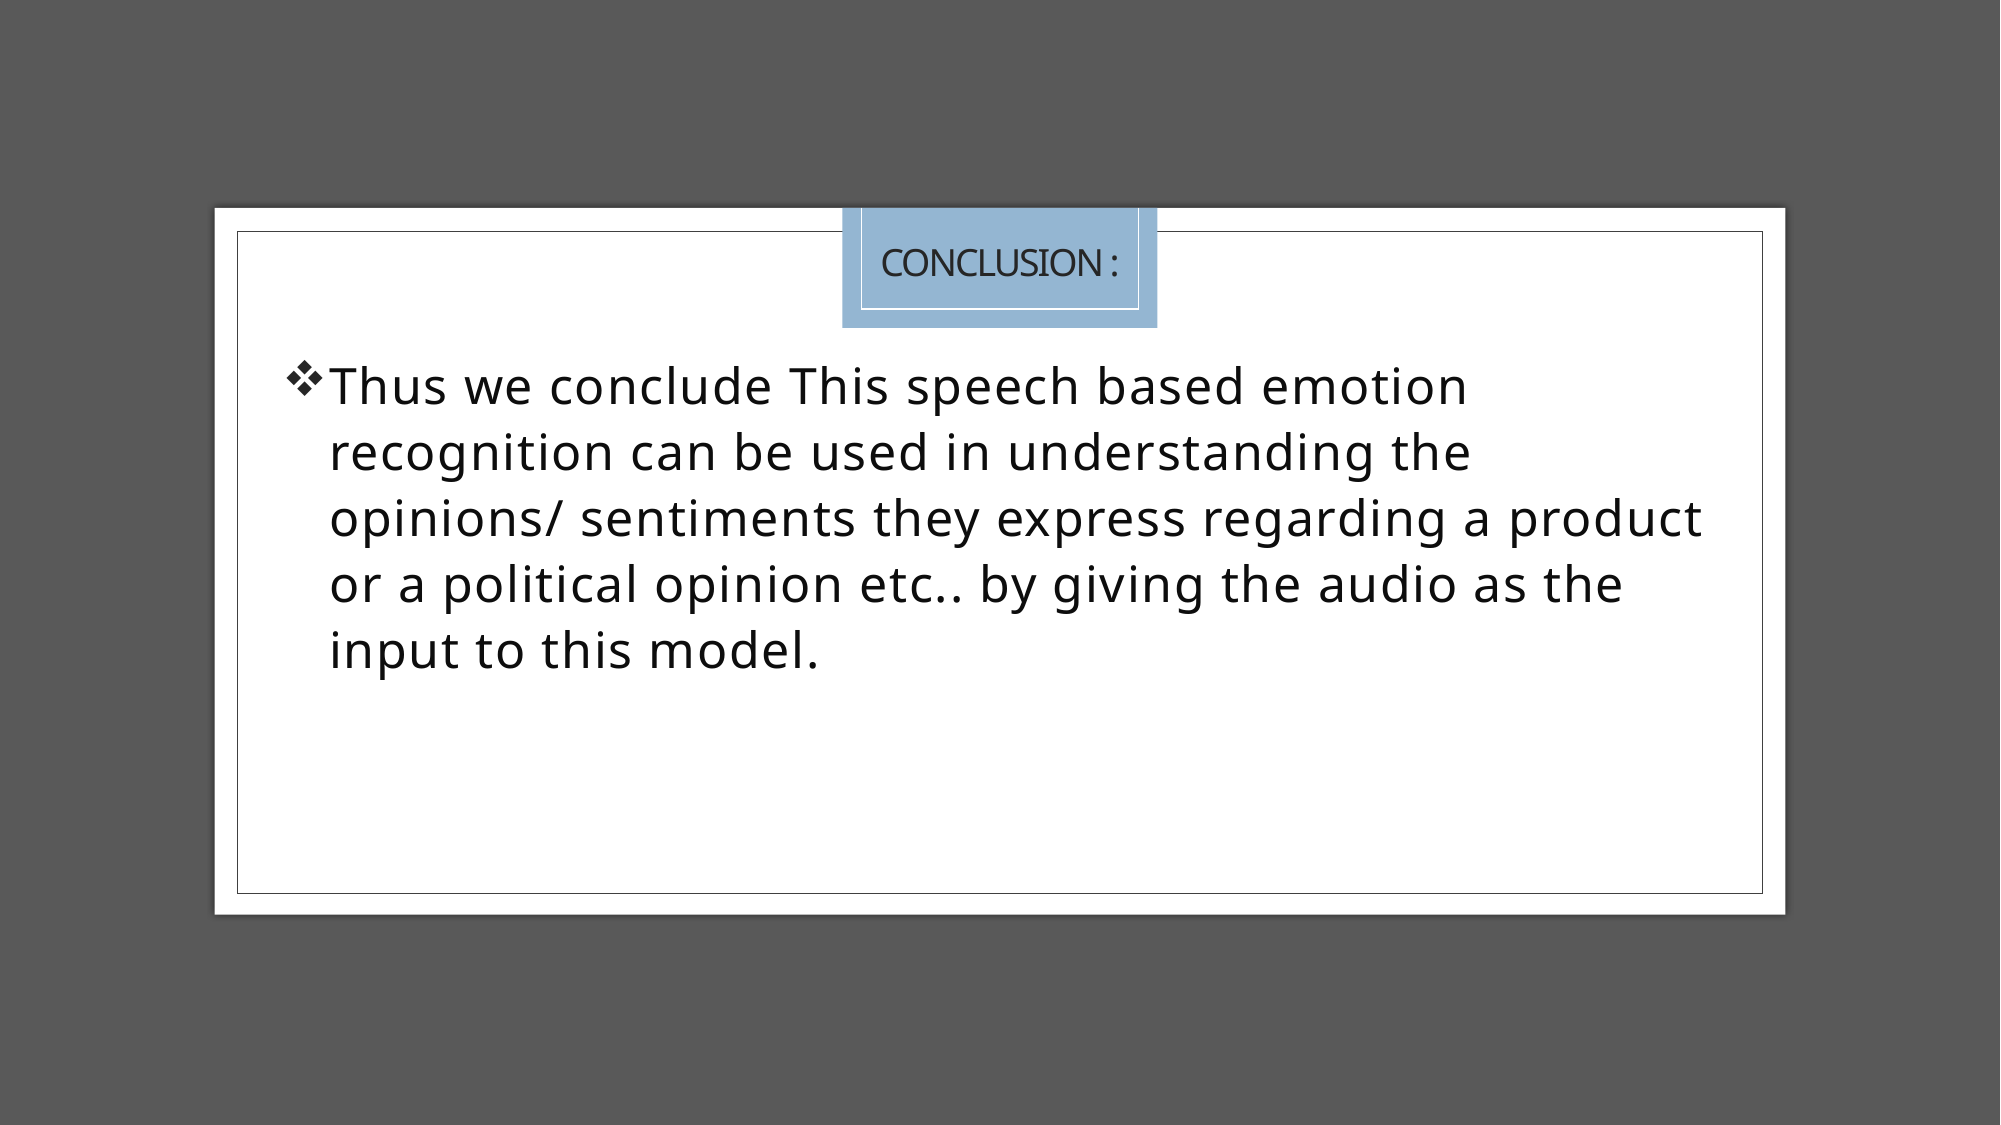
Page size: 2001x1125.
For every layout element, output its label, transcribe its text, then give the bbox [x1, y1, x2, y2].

subtitle Thus we conclude This speech based emotion recognition can be used in understanding the opinions/ sentiments they express regarding a product or a political opinion etc.. by giving the audio as the input to this model. [267, 340, 1734, 844]
title Conclusion : [281, 188, 1719, 340]
